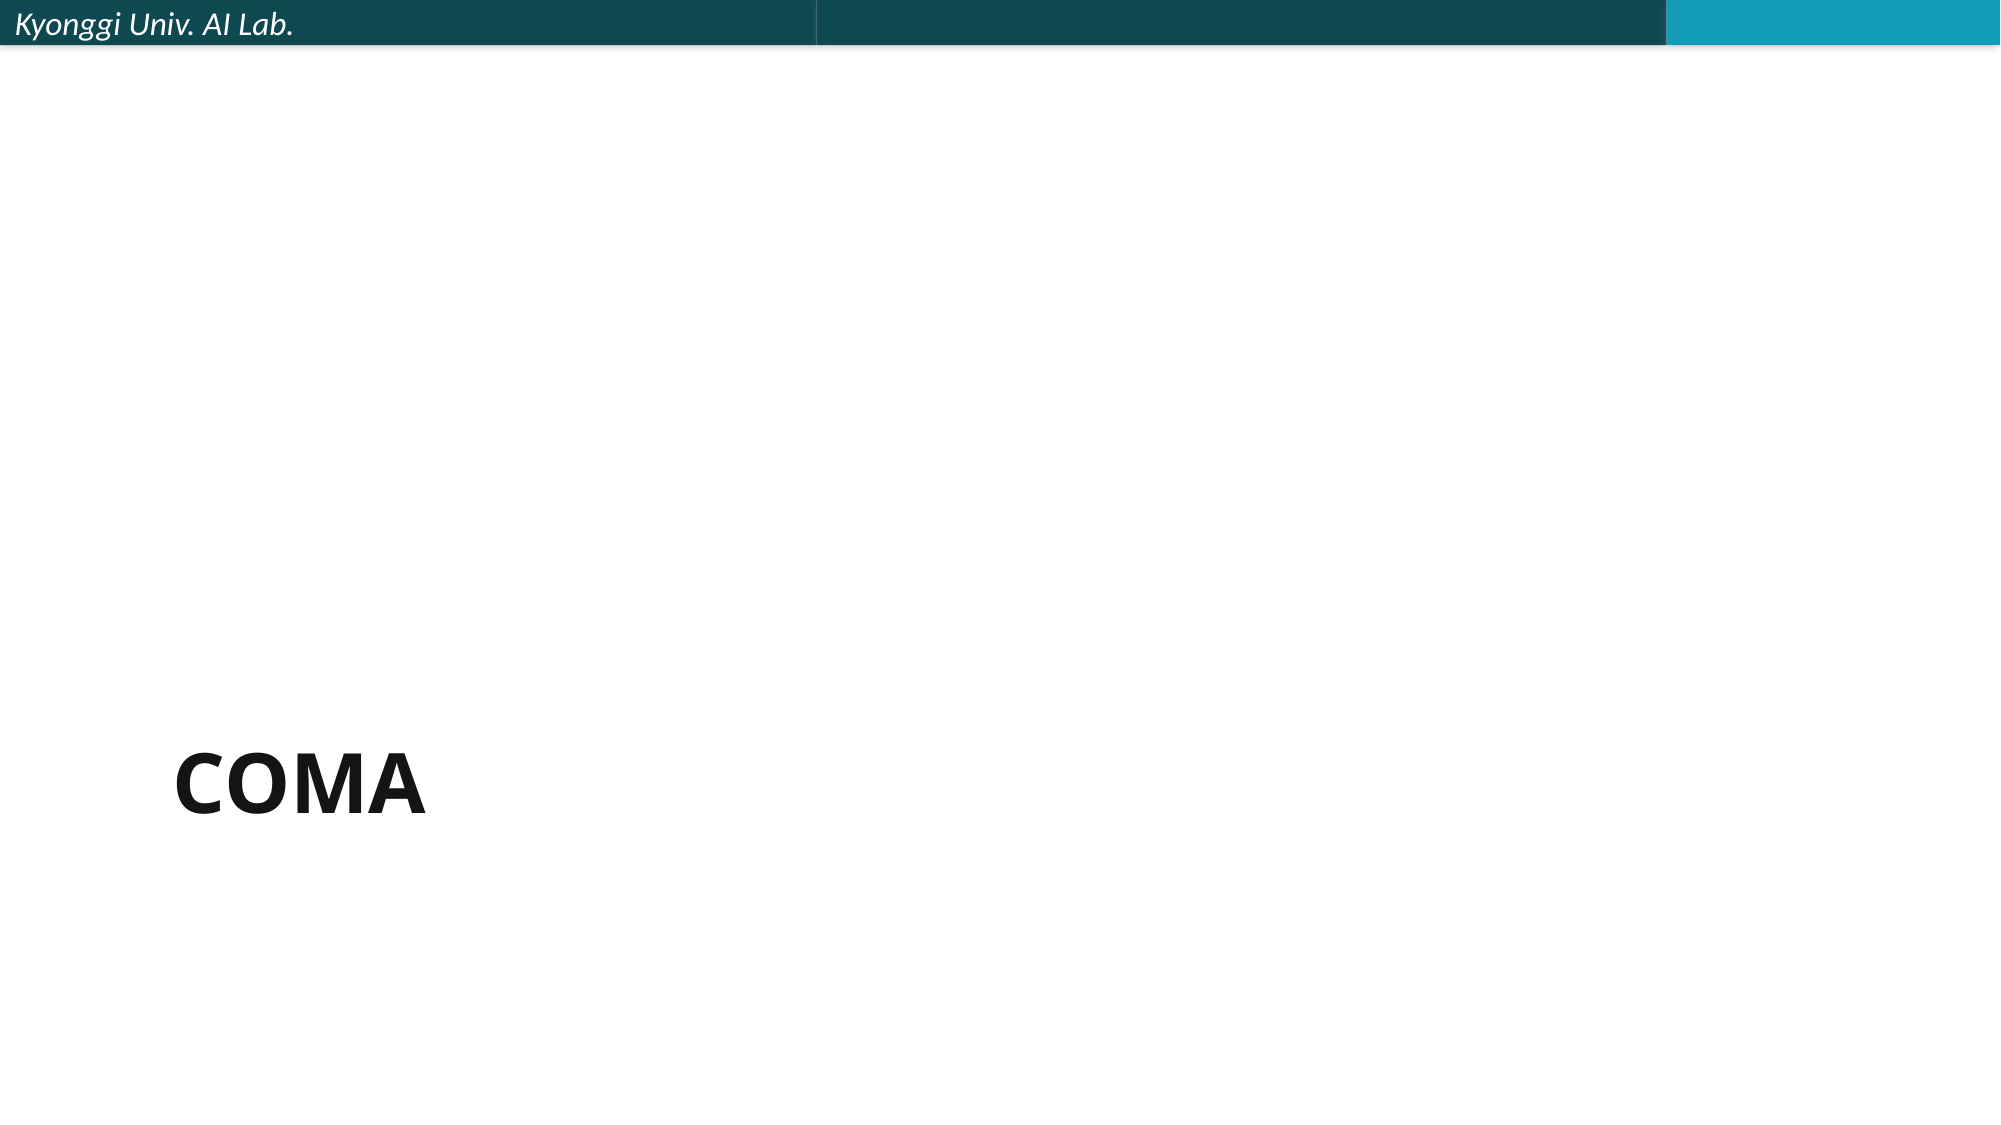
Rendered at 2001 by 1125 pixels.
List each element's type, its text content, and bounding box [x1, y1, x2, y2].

title COMA [157, 722, 1858, 947]
